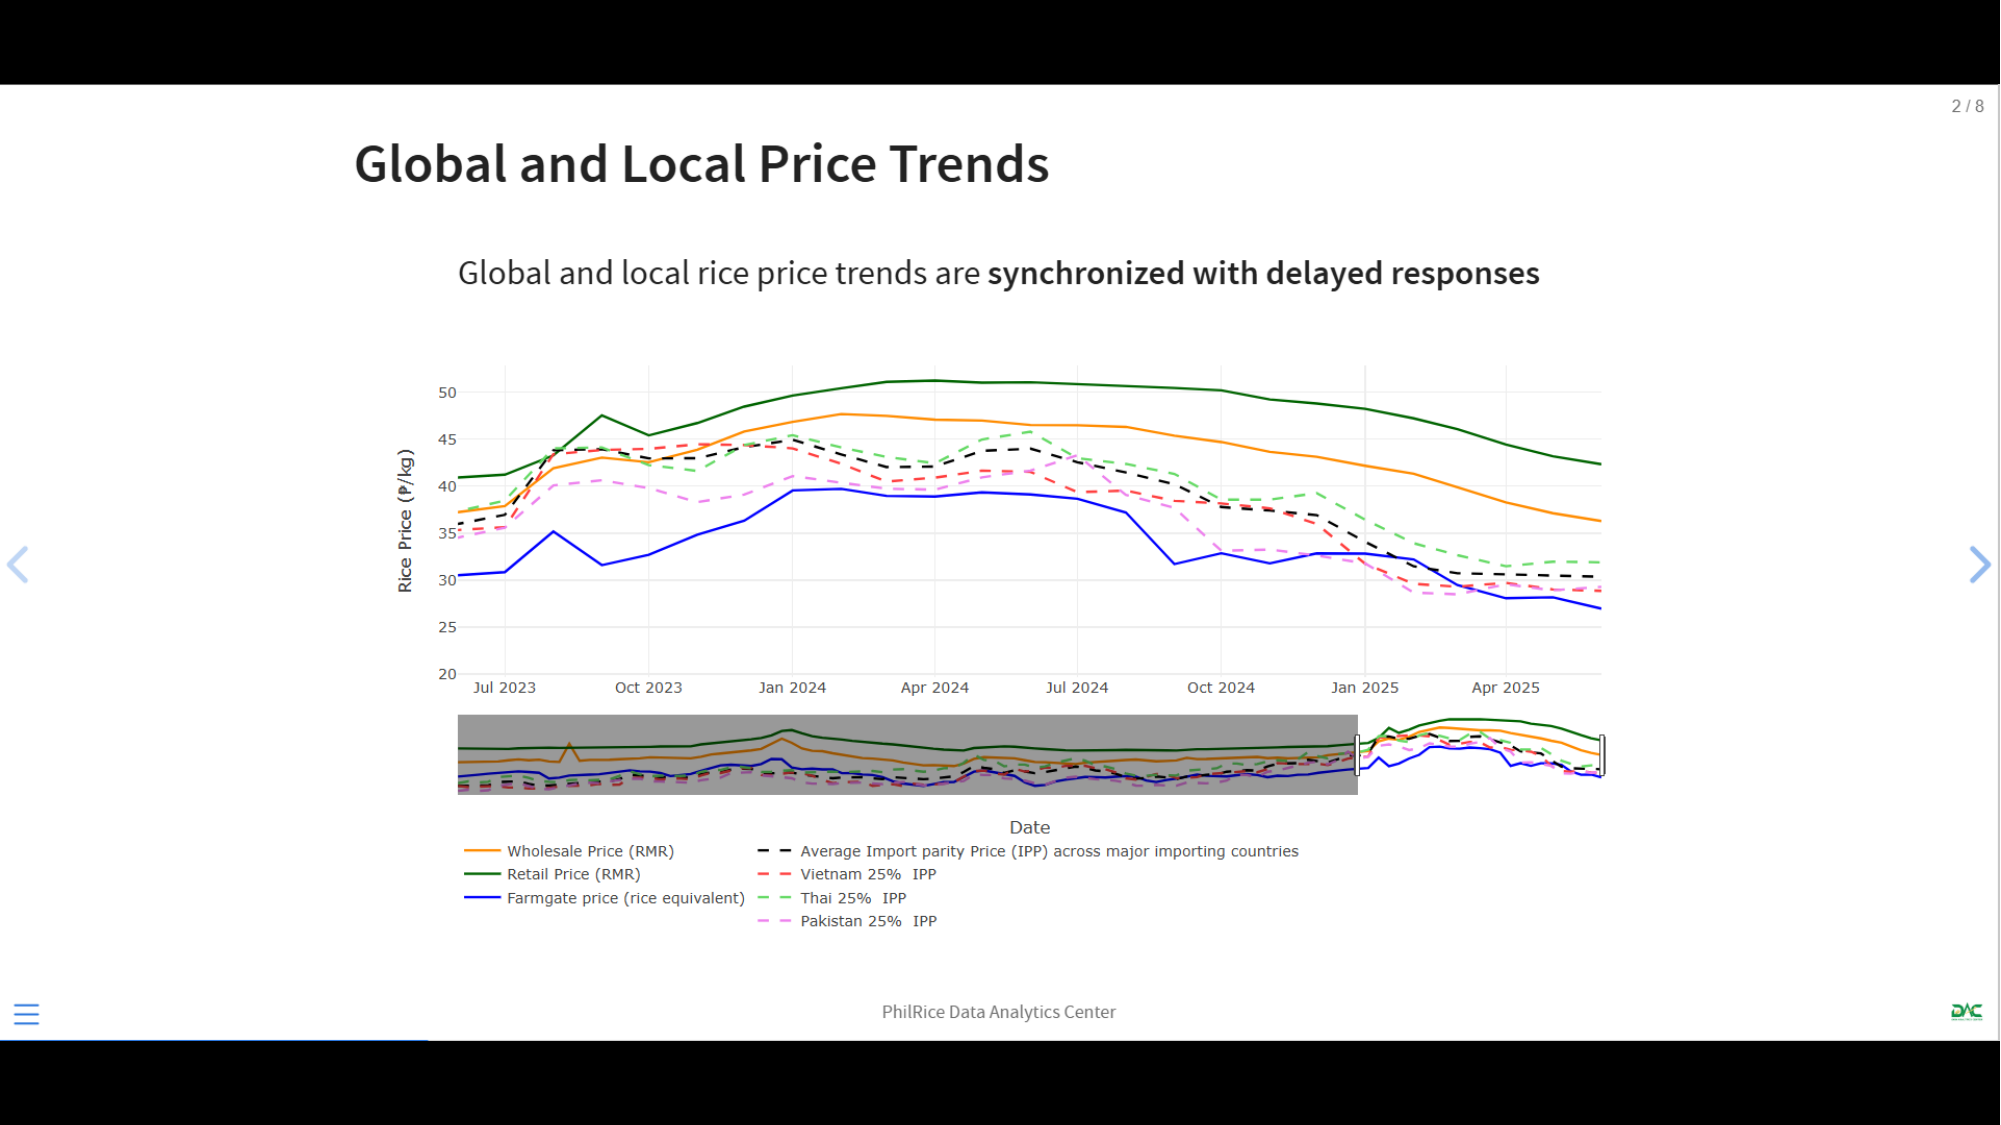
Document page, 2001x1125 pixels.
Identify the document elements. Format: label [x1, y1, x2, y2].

picture [0, 84, 2000, 1041]
